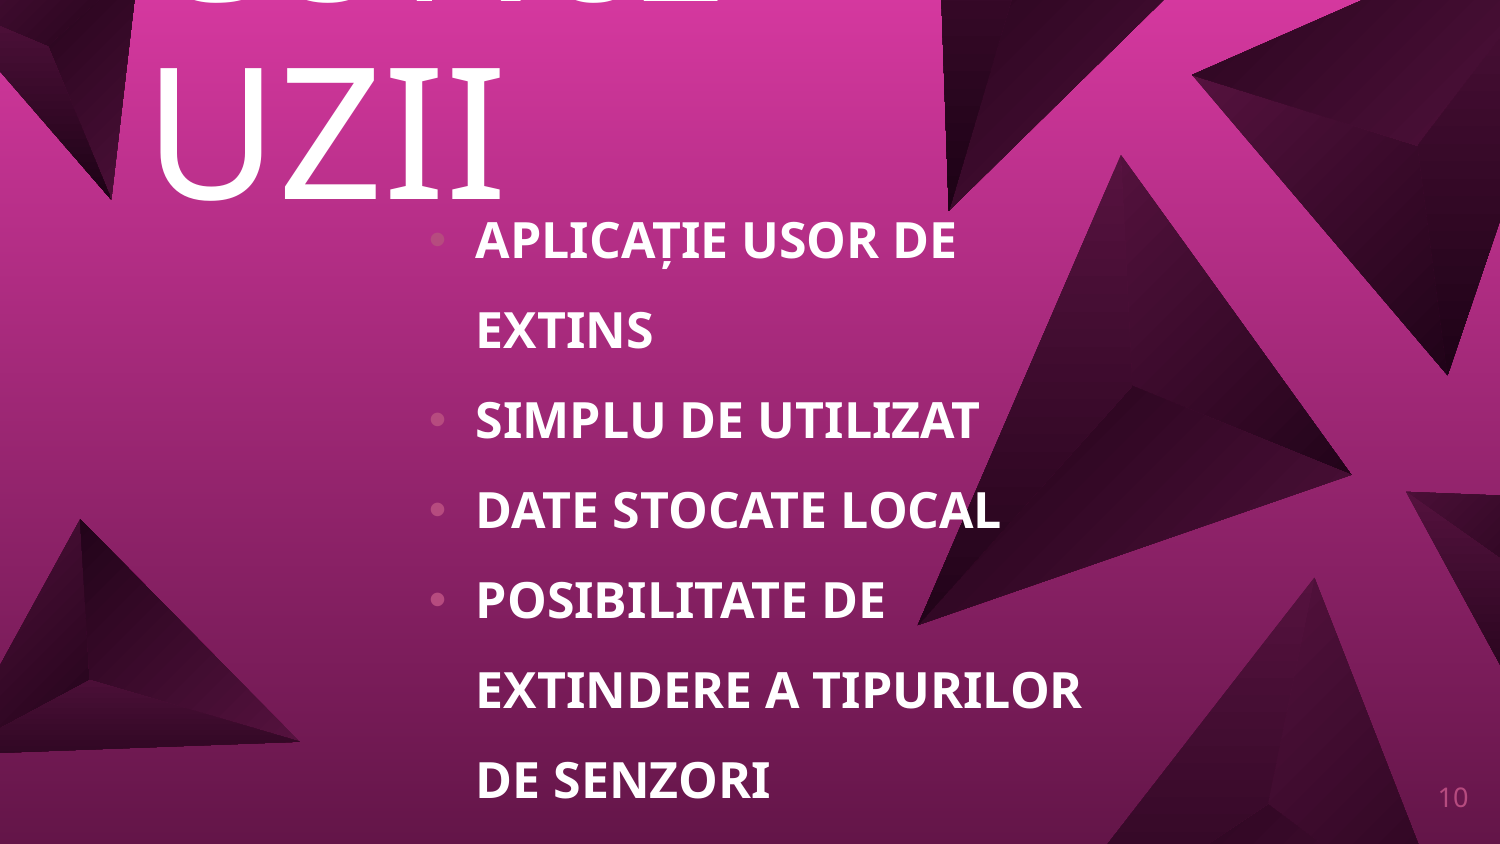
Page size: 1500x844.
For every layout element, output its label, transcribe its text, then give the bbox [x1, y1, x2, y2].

text_box APLICAȚIE USOR DE EXTINS SIMPLU DE UTILIZAT DATE STOCATE LOCAL POSIBILITATE DE EXTINDERE A TIPURILOR DE SENZORI [428, 146, 1103, 480]
title CONcLUZII [144, 19, 766, 240]
slide_number 10 [1402, 766, 1469, 832]
